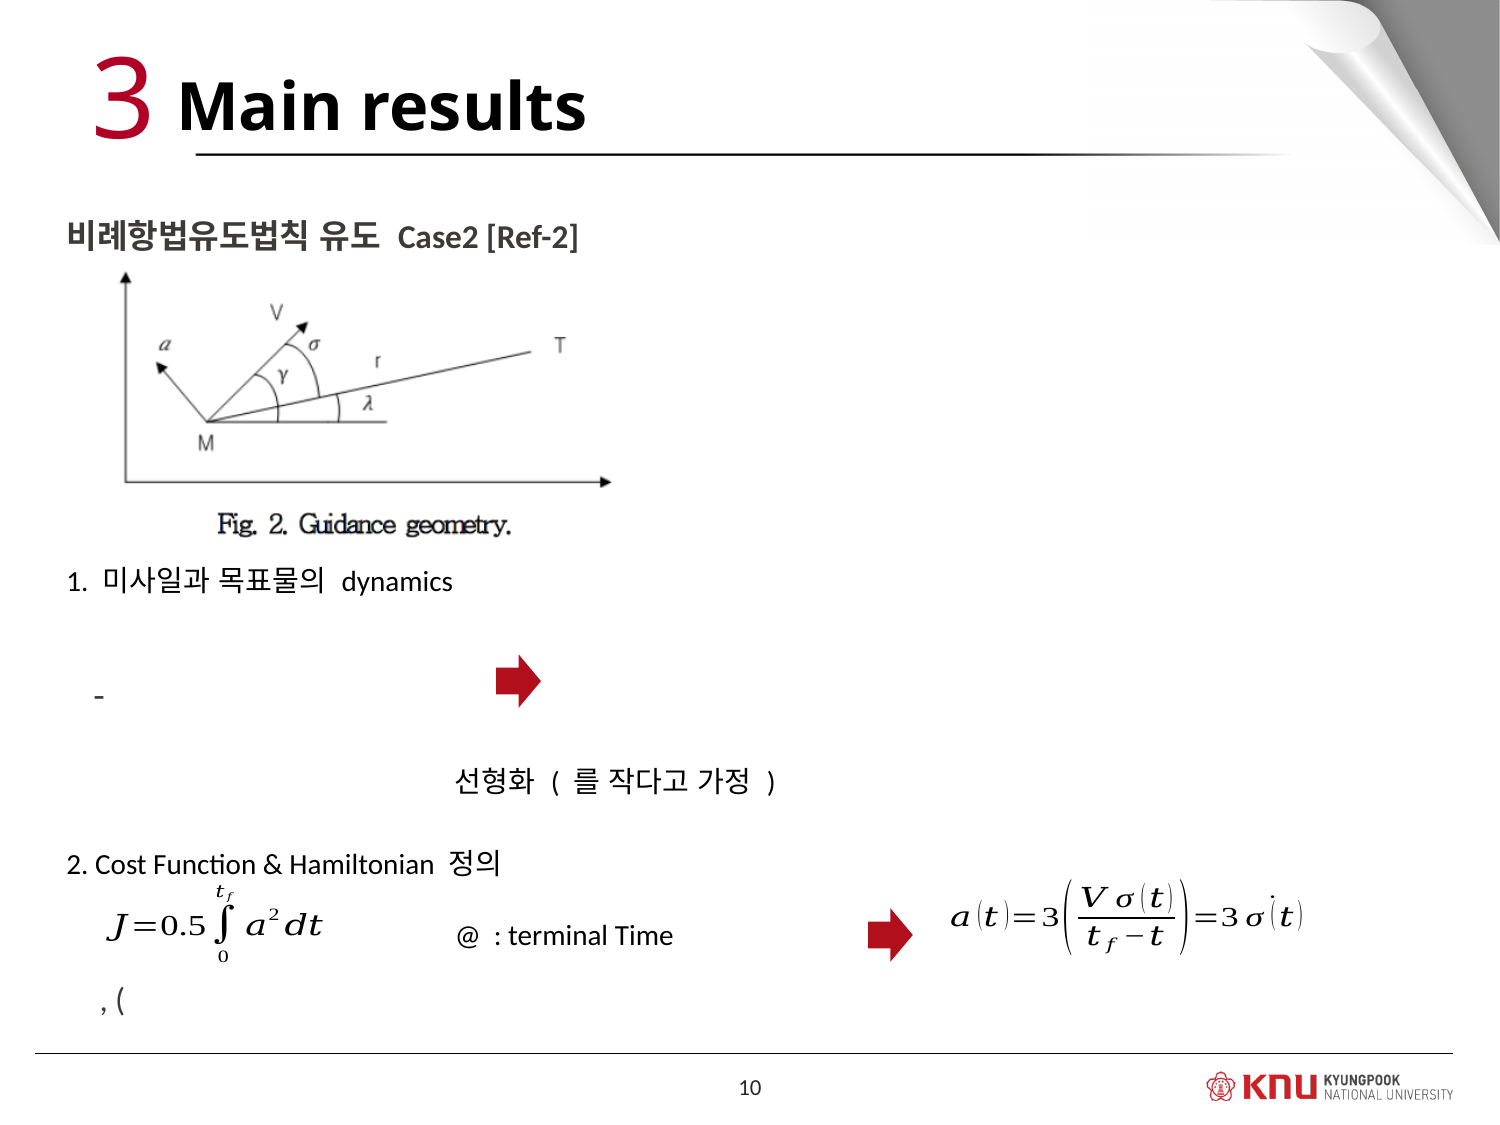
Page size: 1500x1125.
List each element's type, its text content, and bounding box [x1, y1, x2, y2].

picture [103, 253, 619, 545]
picture [1206, 1071, 1453, 1101]
text_box 비례항법유도법칙 유도 Case2 [Ref-2] [51, 208, 1427, 263]
text_box 1. 미사일과 목표물의 dynamics [51, 555, 554, 606]
picture [1082, 0, 1500, 245]
text_box 3 [51, 19, 195, 169]
text_box Main results [161, 56, 604, 152]
text_box [868, 908, 913, 962]
text_box [496, 654, 542, 708]
text_box 2. Cost Function & Hamiltonian 정의 [51, 838, 554, 888]
slide_number 10 [581, 1065, 919, 1125]
